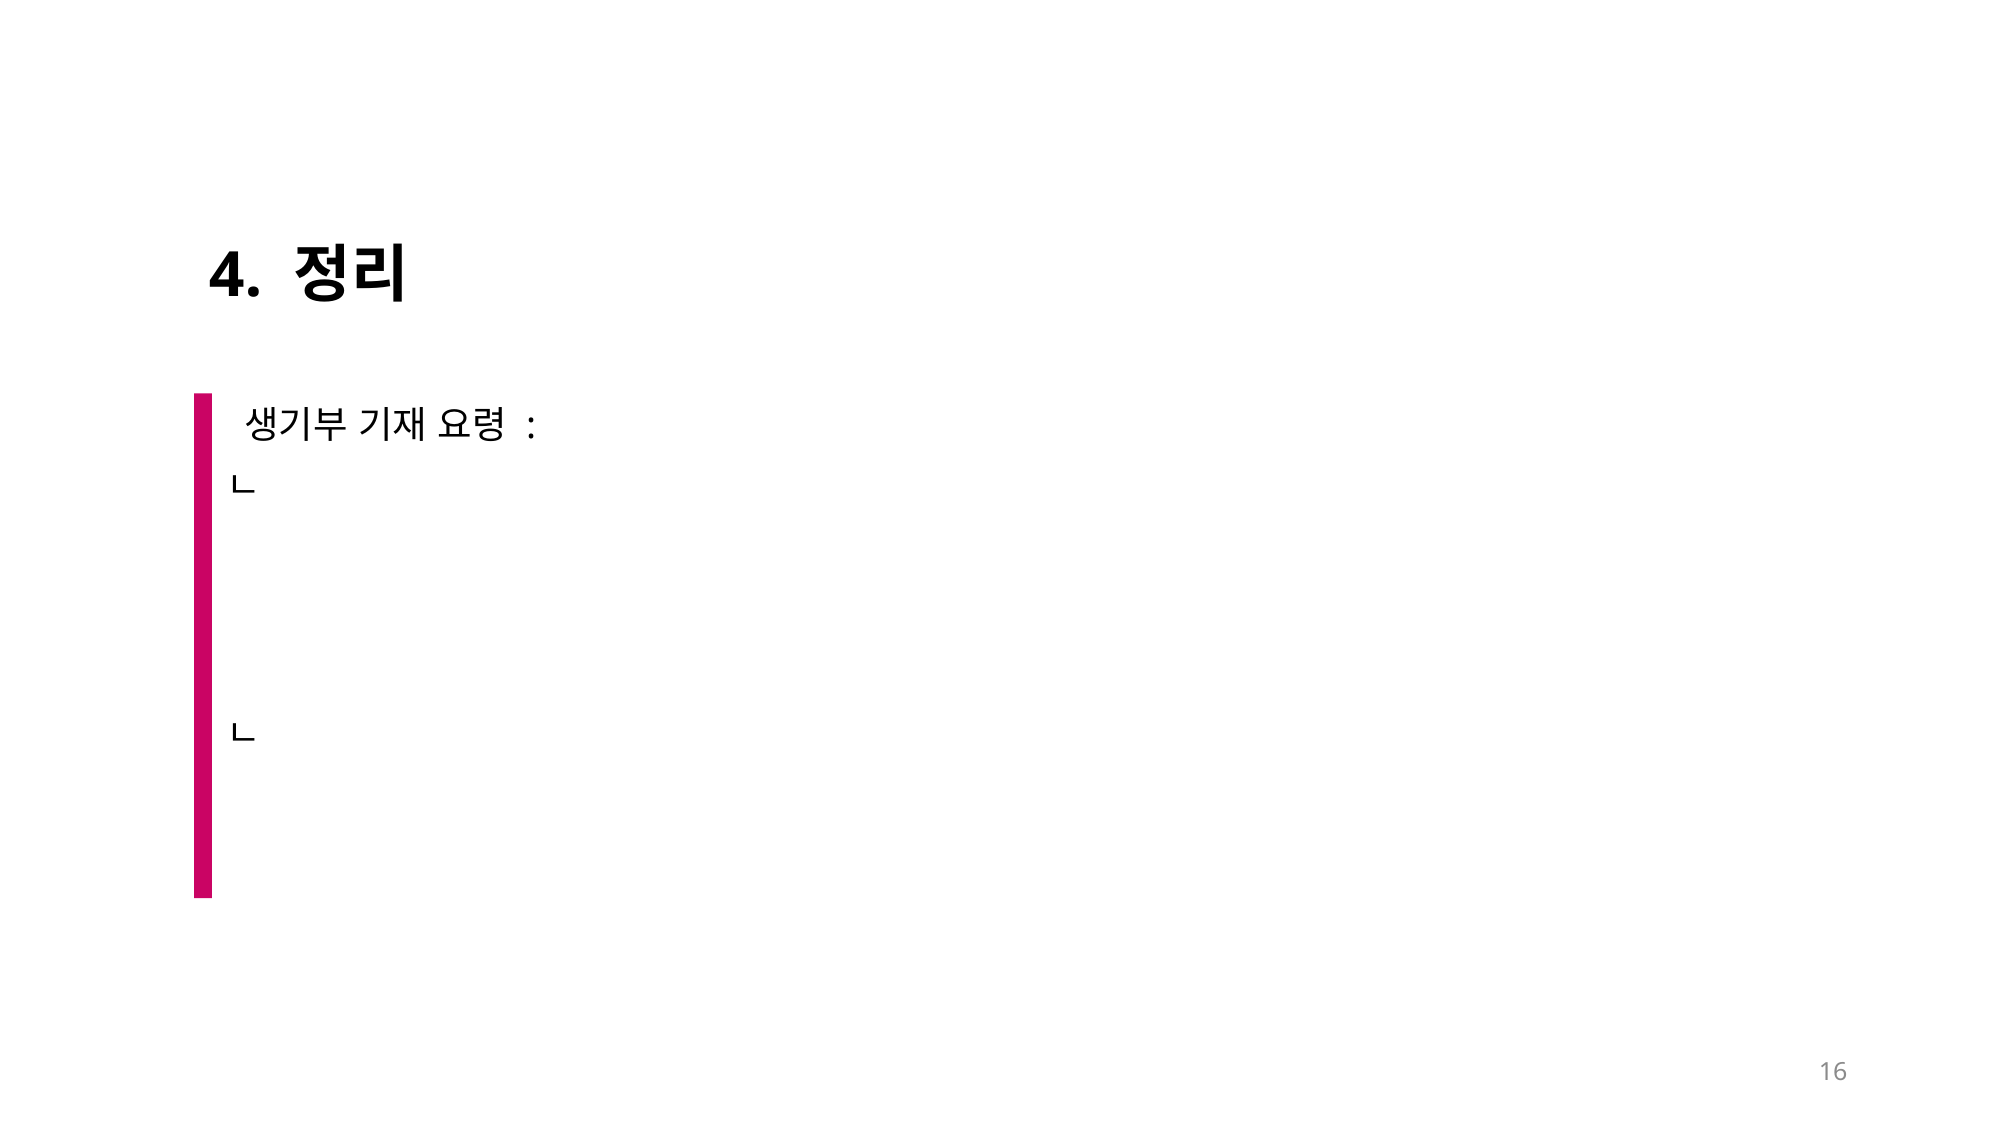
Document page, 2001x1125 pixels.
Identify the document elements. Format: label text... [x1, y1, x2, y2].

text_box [194, 226, 1807, 899]
slide_number 16 [1412, 1042, 1863, 1103]
